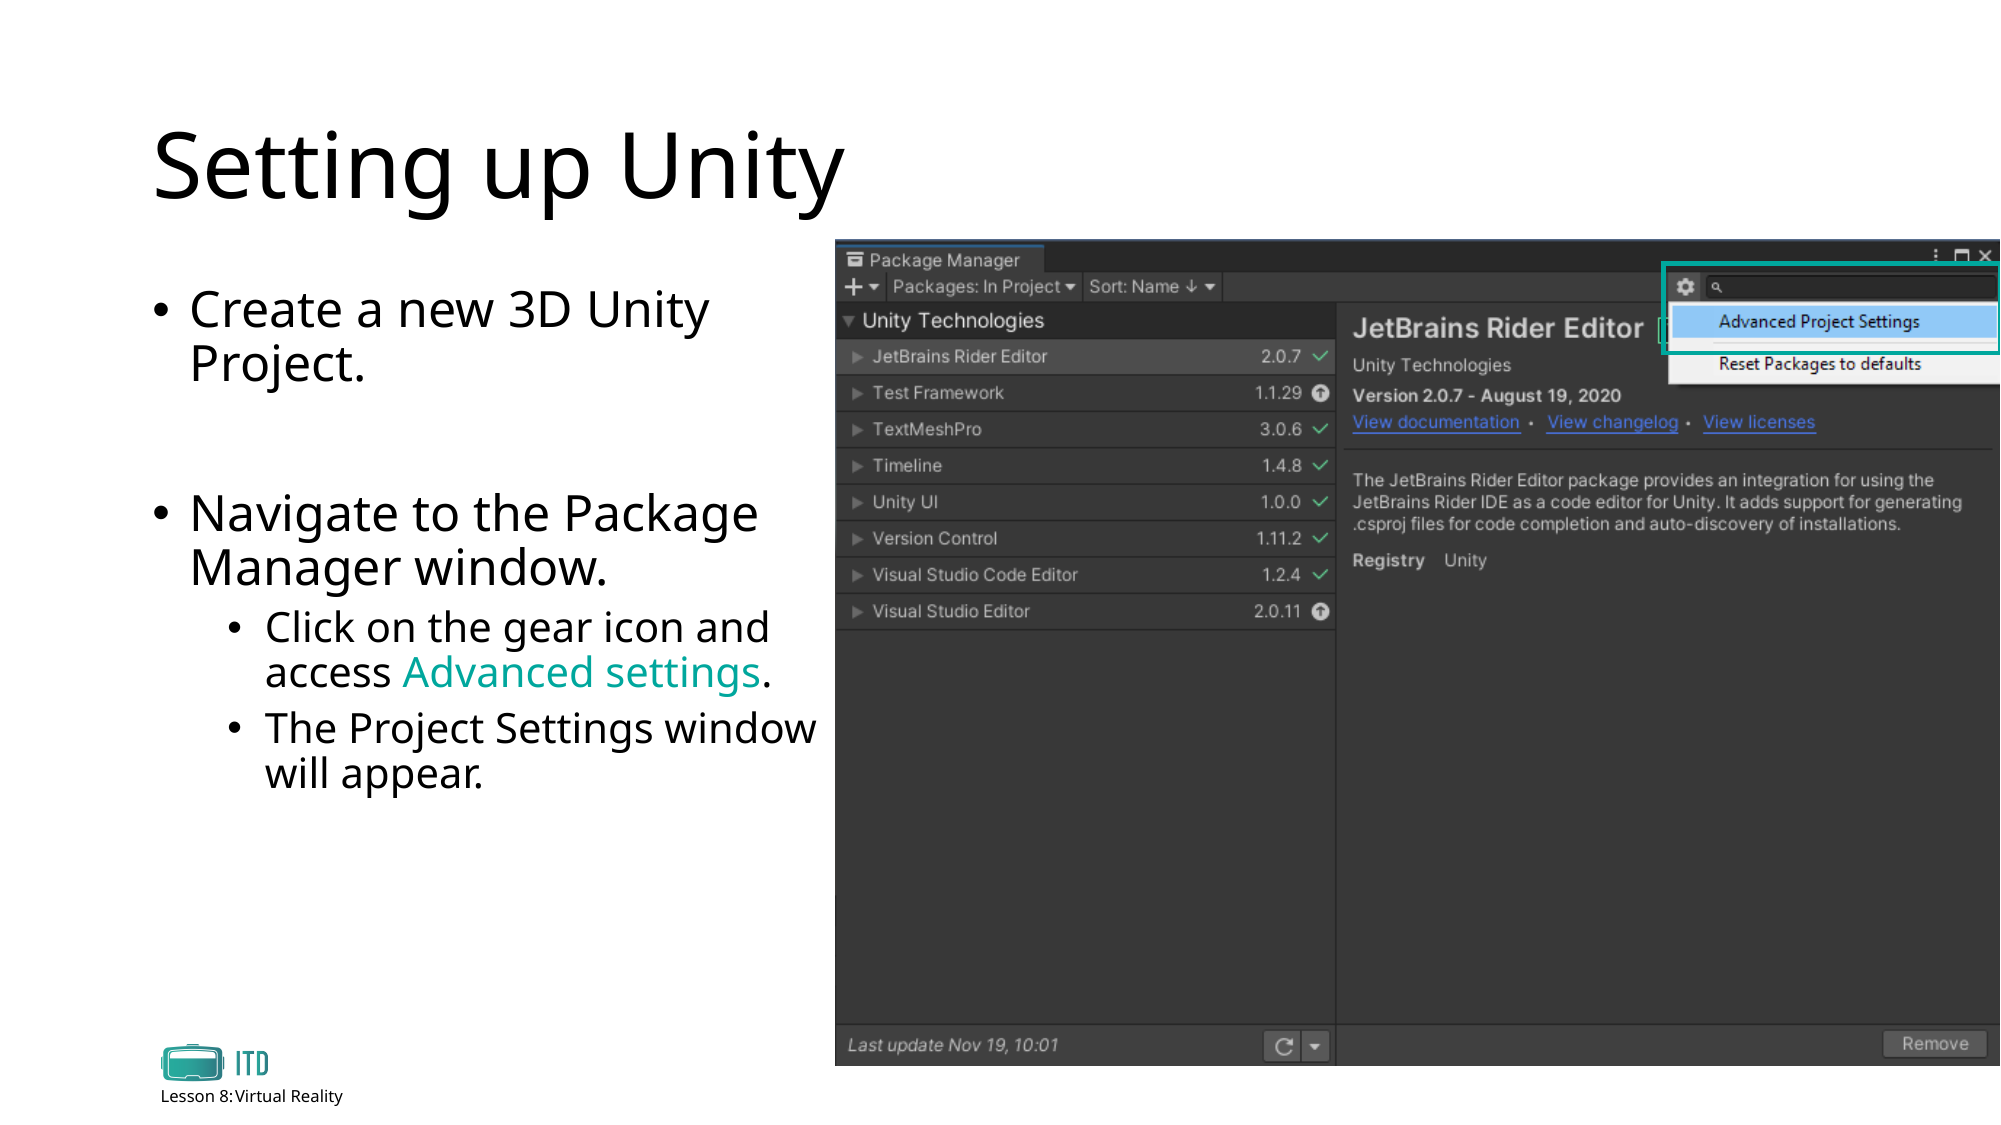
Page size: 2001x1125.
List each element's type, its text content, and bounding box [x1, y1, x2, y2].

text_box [835, 239, 2000, 1066]
title Setting up Unity [137, 59, 1863, 277]
picture [161, 1044, 268, 1082]
list Create a new 3D Unity Project. Navigate to the Package Manager window. Click on the gear icon and access Advanced settings. The Project Settings window will appear. [137, 277, 835, 1014]
